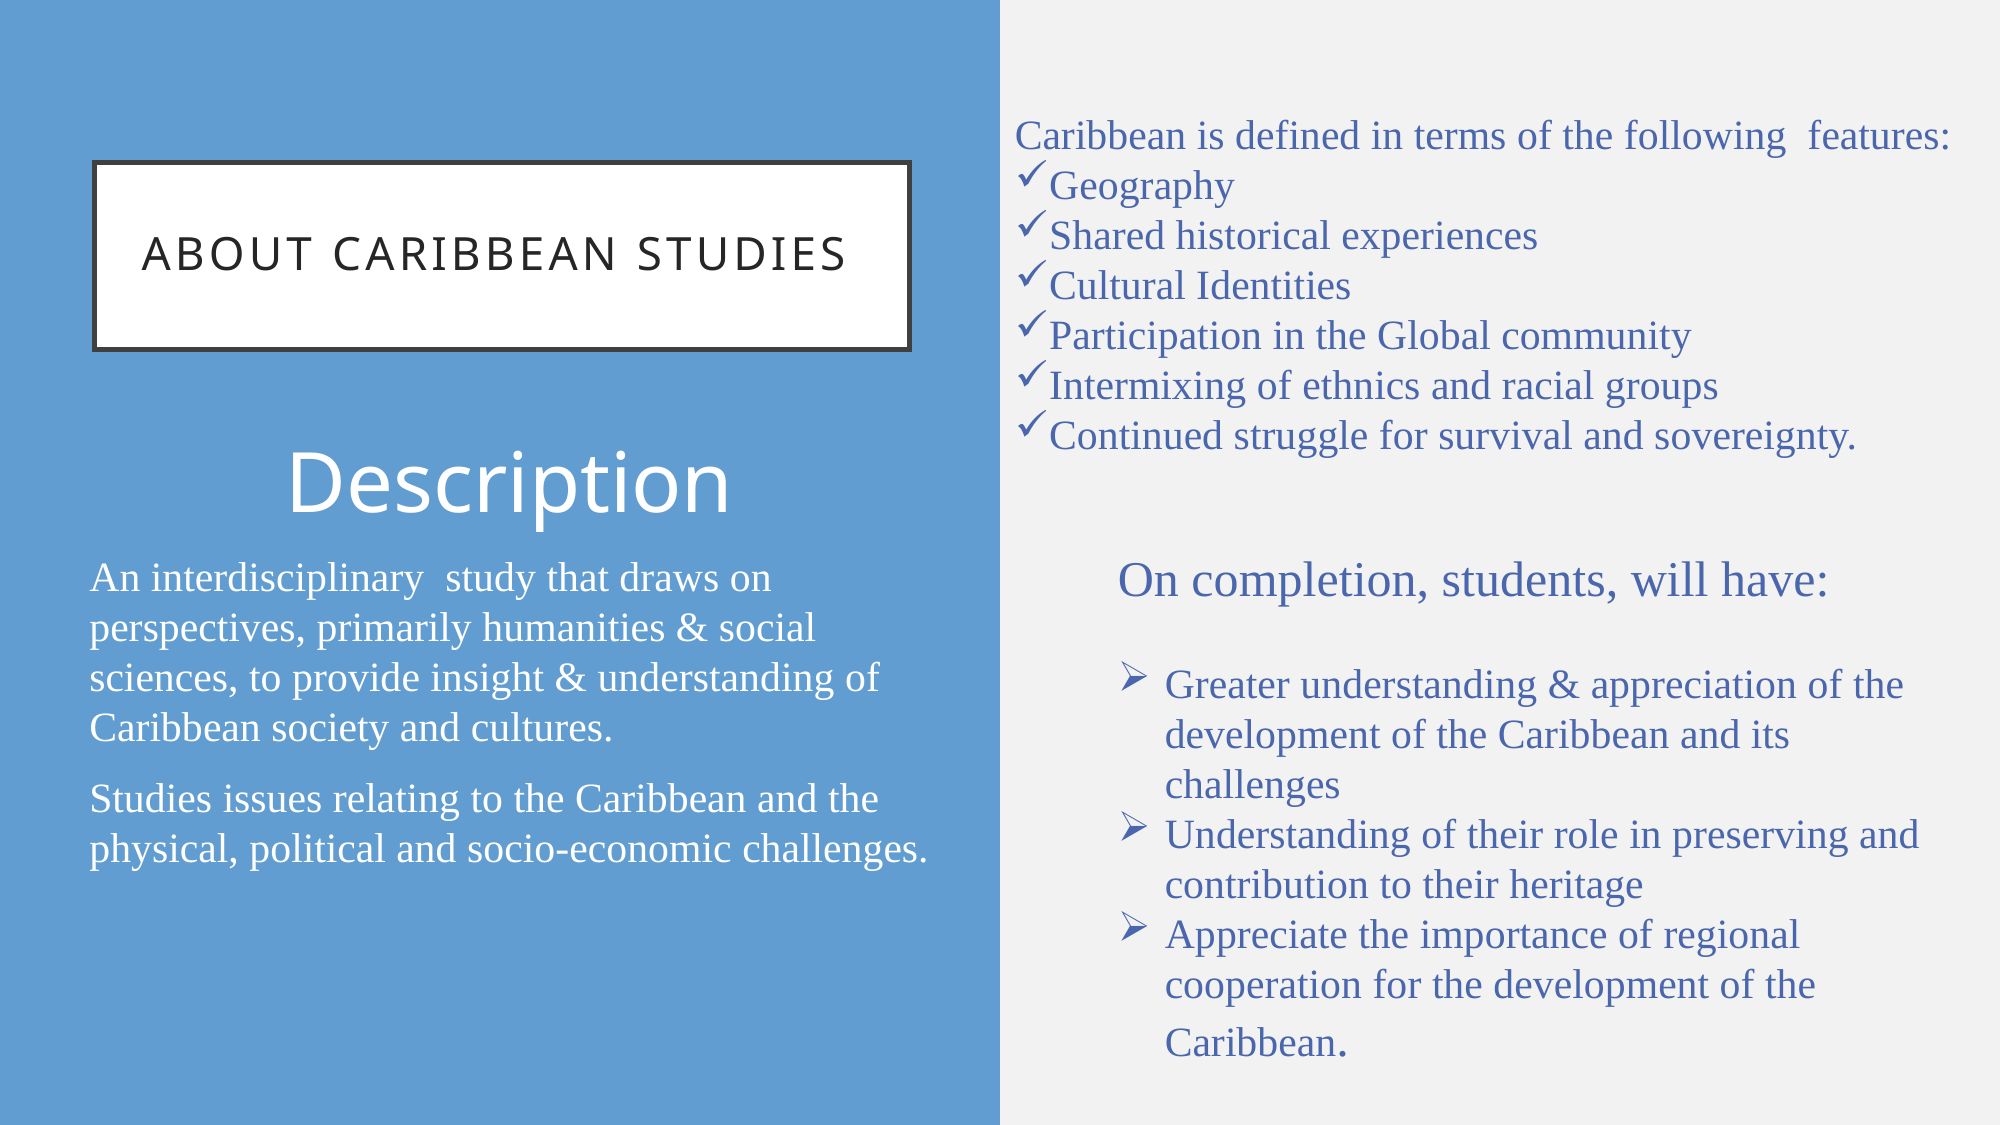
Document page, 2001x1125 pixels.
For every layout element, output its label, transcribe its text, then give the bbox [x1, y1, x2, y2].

text_box On completion, students, will have: Greater understanding & appreciation of the development of the Caribbean and its challenges Understanding of their role in preserving and contribution to their heritage Appreciate the importance of regional cooperation for the development of the Caribbean. [1103, 539, 1948, 1120]
title About Caribbean Studies [92, 160, 912, 352]
text_box Caribbean is defined in terms of the following features: Geography Shared historical experiences Cultural Identities Participation in the Global community Intermixing of ethnics and racial groups Continued struggle for survival and sovereignty. [999, 100, 2000, 511]
list Description An interdisciplinary study that draws on perspectives, primarily humanities & social sciences, to provide insight & understanding of Caribbean society and cultures. Studies issues relating to the Caribbean and the physical, political and socio-economic challenges. [36, 421, 968, 1087]
